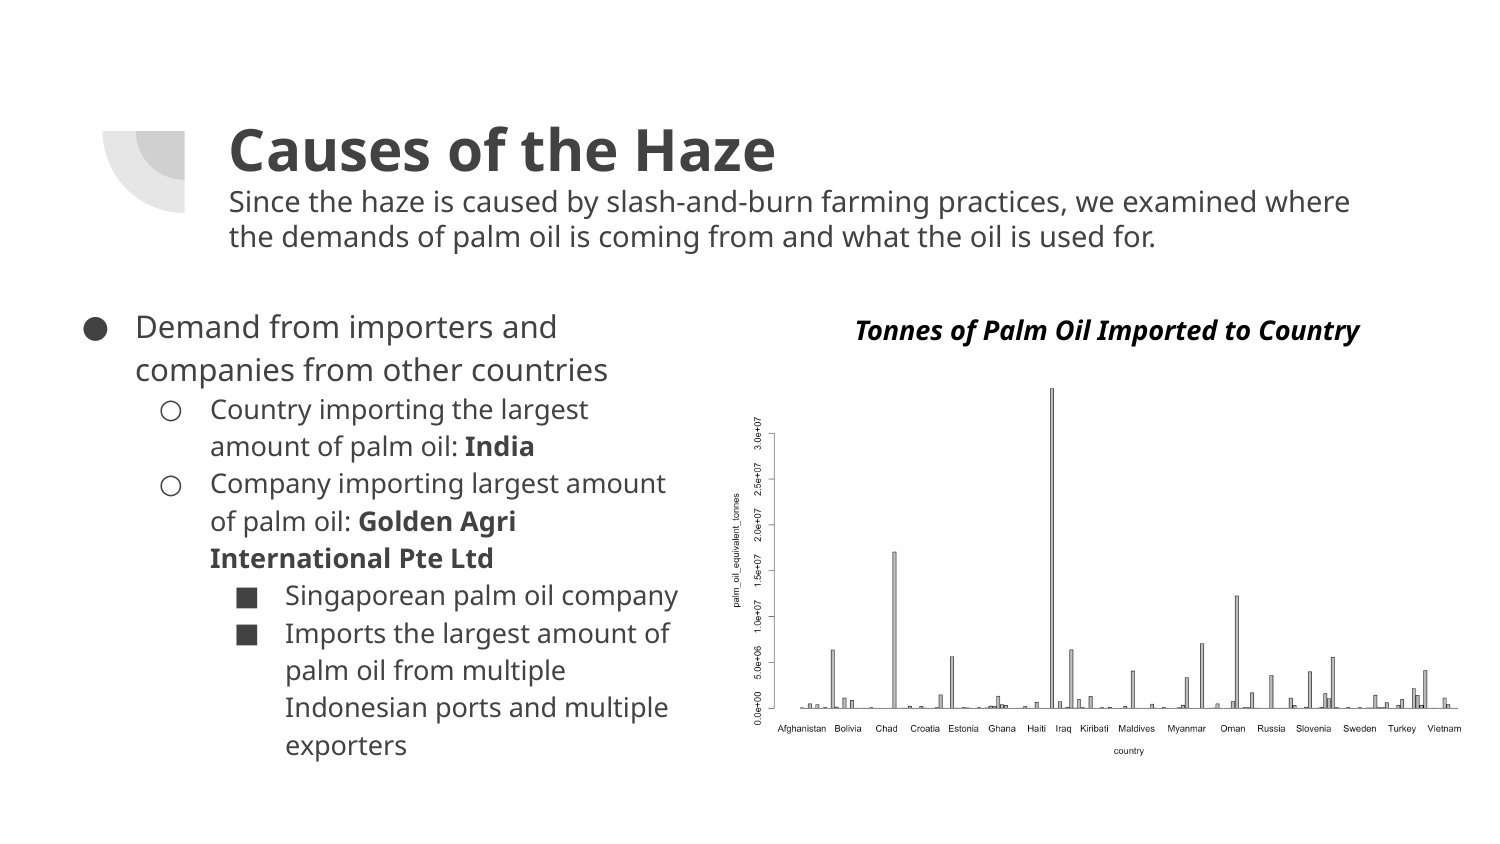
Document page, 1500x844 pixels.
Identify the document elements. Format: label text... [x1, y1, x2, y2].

list Demand from importers and companies from other countries Country importing the largest amount of palm oil: India Company importing largest amount of palm oil: Golden Agri International Pte Ltd Singaporean palm oil company Imports the largest amount of palm oil from multiple Indonesian ports and multiple exporters [45, 286, 703, 734]
picture [731, 357, 1484, 765]
title Causes of the Haze Since the haze is caused by slash-and-burn farming practices, we examined where the demands of palm oil is coming from and what the oil is used for. [213, 98, 1368, 263]
text_box Tonnes of Palm Oil Imported to Country [839, 298, 1397, 355]
